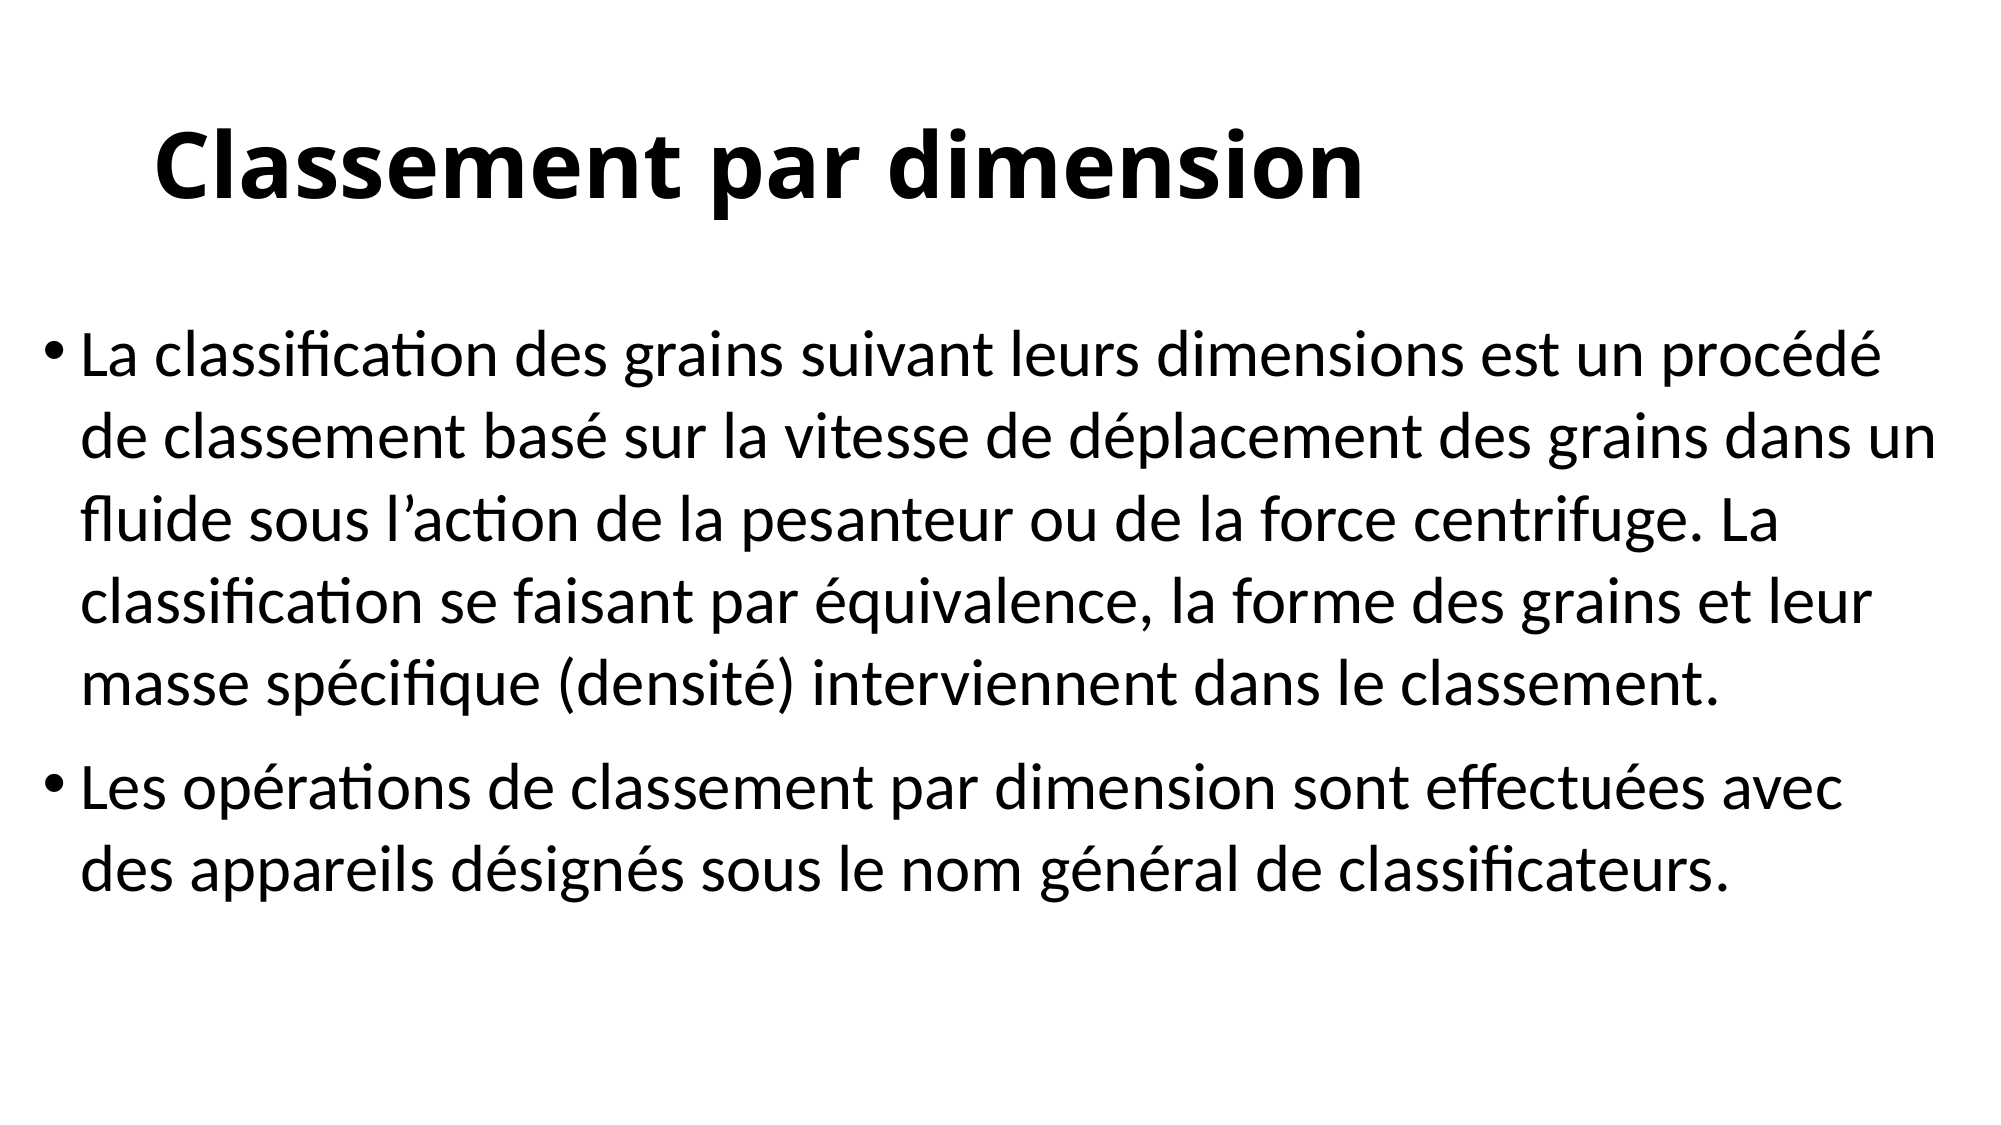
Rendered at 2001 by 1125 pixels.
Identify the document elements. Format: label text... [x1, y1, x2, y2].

list La classification des grains suivant leurs dimensions est un procédé de classement basé sur la vitesse de déplacement des grains dans un fluide sous l’action de la pesanteur ou de la force centrifuge. La classification se faisant par équivalence, la forme des grains et leur masse spécifique (densité) interviennent dans le classement. Les opérations de classement par dimension sont effectuées avec des appareils désignés sous le nom général de classificateurs. [27, 299, 1965, 1075]
title Classement par dimension [137, 59, 1863, 278]
